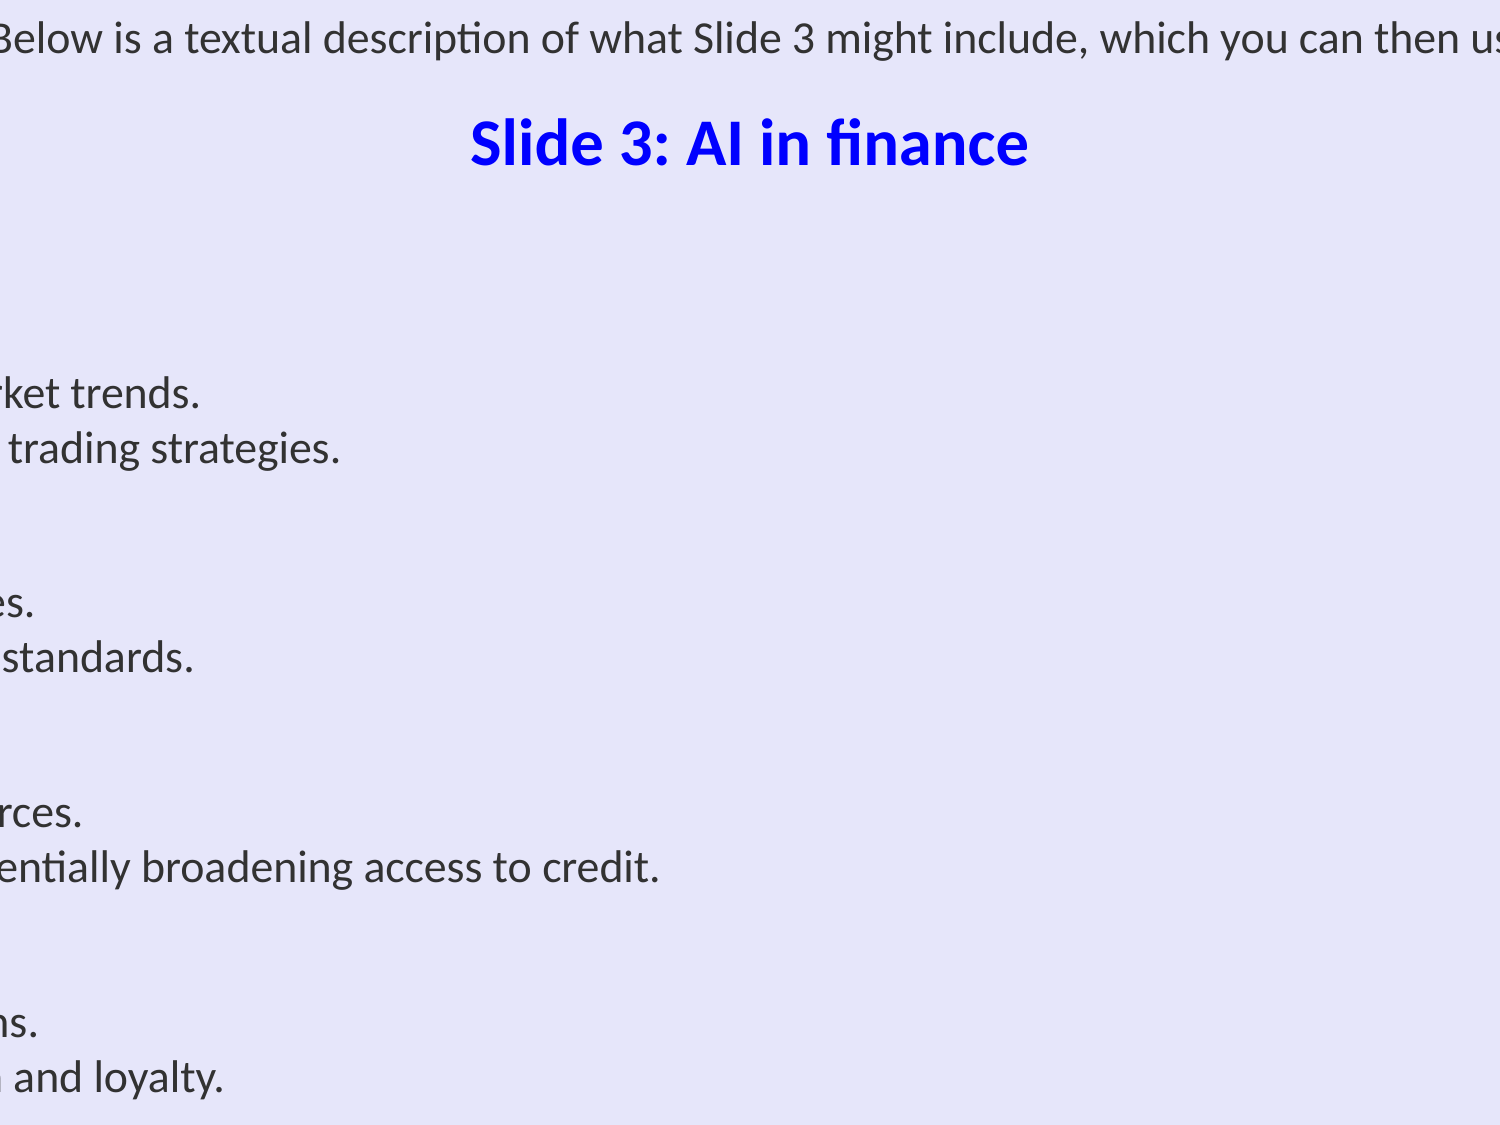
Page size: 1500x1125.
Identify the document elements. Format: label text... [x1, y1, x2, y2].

text_box Creating a slide on "AI in Finance" would generally involve highlighting key concepts, applications, and benefits. Below is a textual description of what Slide 3 might include, which you can then use to create a PowerPoint slide: --- **Slide Title: Applications of AI in Finance** **1. Algorithmic Trading** - **Description:** AI-driven algorithms that execute trades at optimal times by analyzing historical data and market trends. - **Benefit:** Increases efficiency and accuracy in trading decisions, reducing the impact of human emotions on trading strategies. **2. Fraud Detection** - **Description:** Machine learning models that monitor transactions in real-time to identify suspicious activities. - **Benefit:** Enhances security by reducing the risk of financial fraud and ensuring compliance with regulatory standards. **3. Credit Scoring** - **Description:** AI systems evaluate the creditworthiness of individuals and businesses using diverse data sources. - **Benefit:** Provides more accurate credit assessments and allows for quicker decision-making processes, potentially broadening access to credit. **4. Personalized Banking** - **Description:** AI analyzes customer data to offer personalized financial advice and product recommendations. - **Benefit:** Enhances customer experience by providing tailored services and improving customer satisfaction and loyalty. **5. Risk Management** - **Description:** Predictive analytics models forecast potential financial risks based on historical and current market data. - **Benefit:** Helps institutions to proactively manage and mitigate risks, ensuring better stability and financial health. **Visual Element:** - Consider including icons or images representing each application (e.g., a chart with upward trends for trading, a shield for fraud detection). **Closing Thought:** - "AI is revolutionizing finance by transforming traditional processes, enhancing accuracy, and driving unprecedented efficiency." --- Remember to use engaging visuals and clear, concise bullet points to make the information easily digestible for your audience. [0, 0, 1500, 1125]
